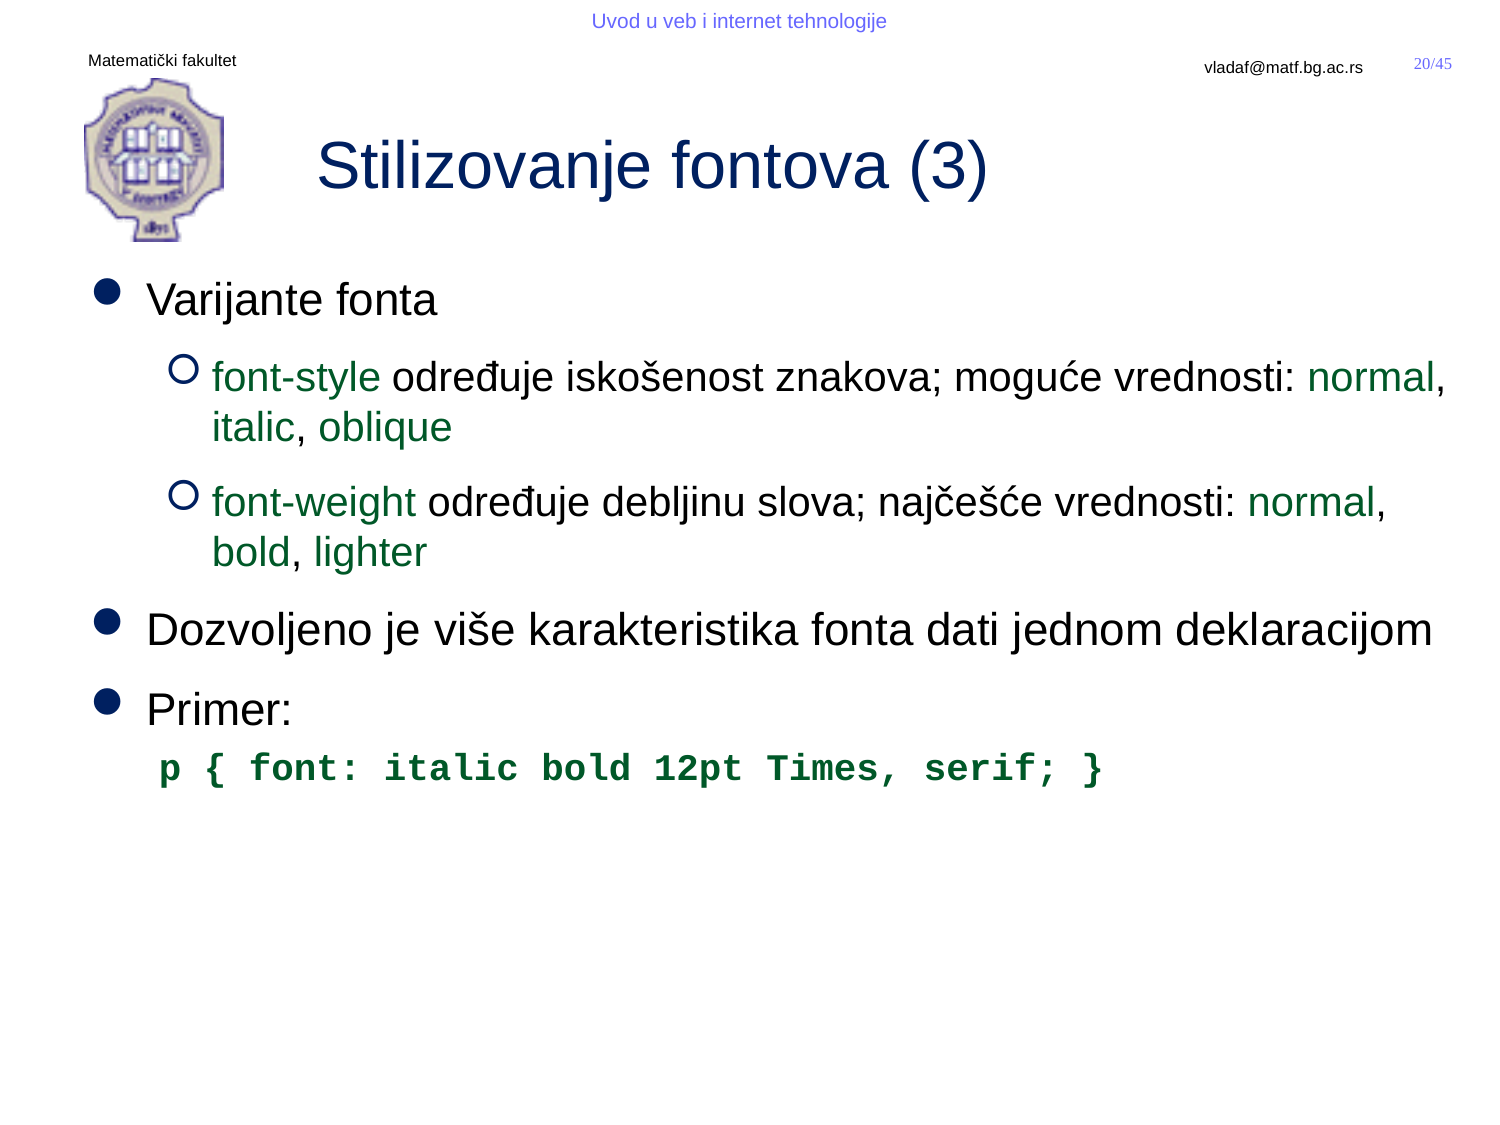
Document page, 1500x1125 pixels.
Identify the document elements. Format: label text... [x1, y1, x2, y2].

picture [84, 78, 224, 242]
list Varijante fonta font-style određuje iskošenost znakova; moguće vrednosti: normal, italic, oblique font-weight određuje debljinu slova; najčešće vrednosti: normal, bold, lighter Dozvoljeno je više karakteristika fonta dati jednom deklaracijom Primer: p { font: italic bold 12pt Times, serif; } [75, 262, 1483, 1125]
title Stilizovanje fontova (3) [301, 90, 1425, 233]
